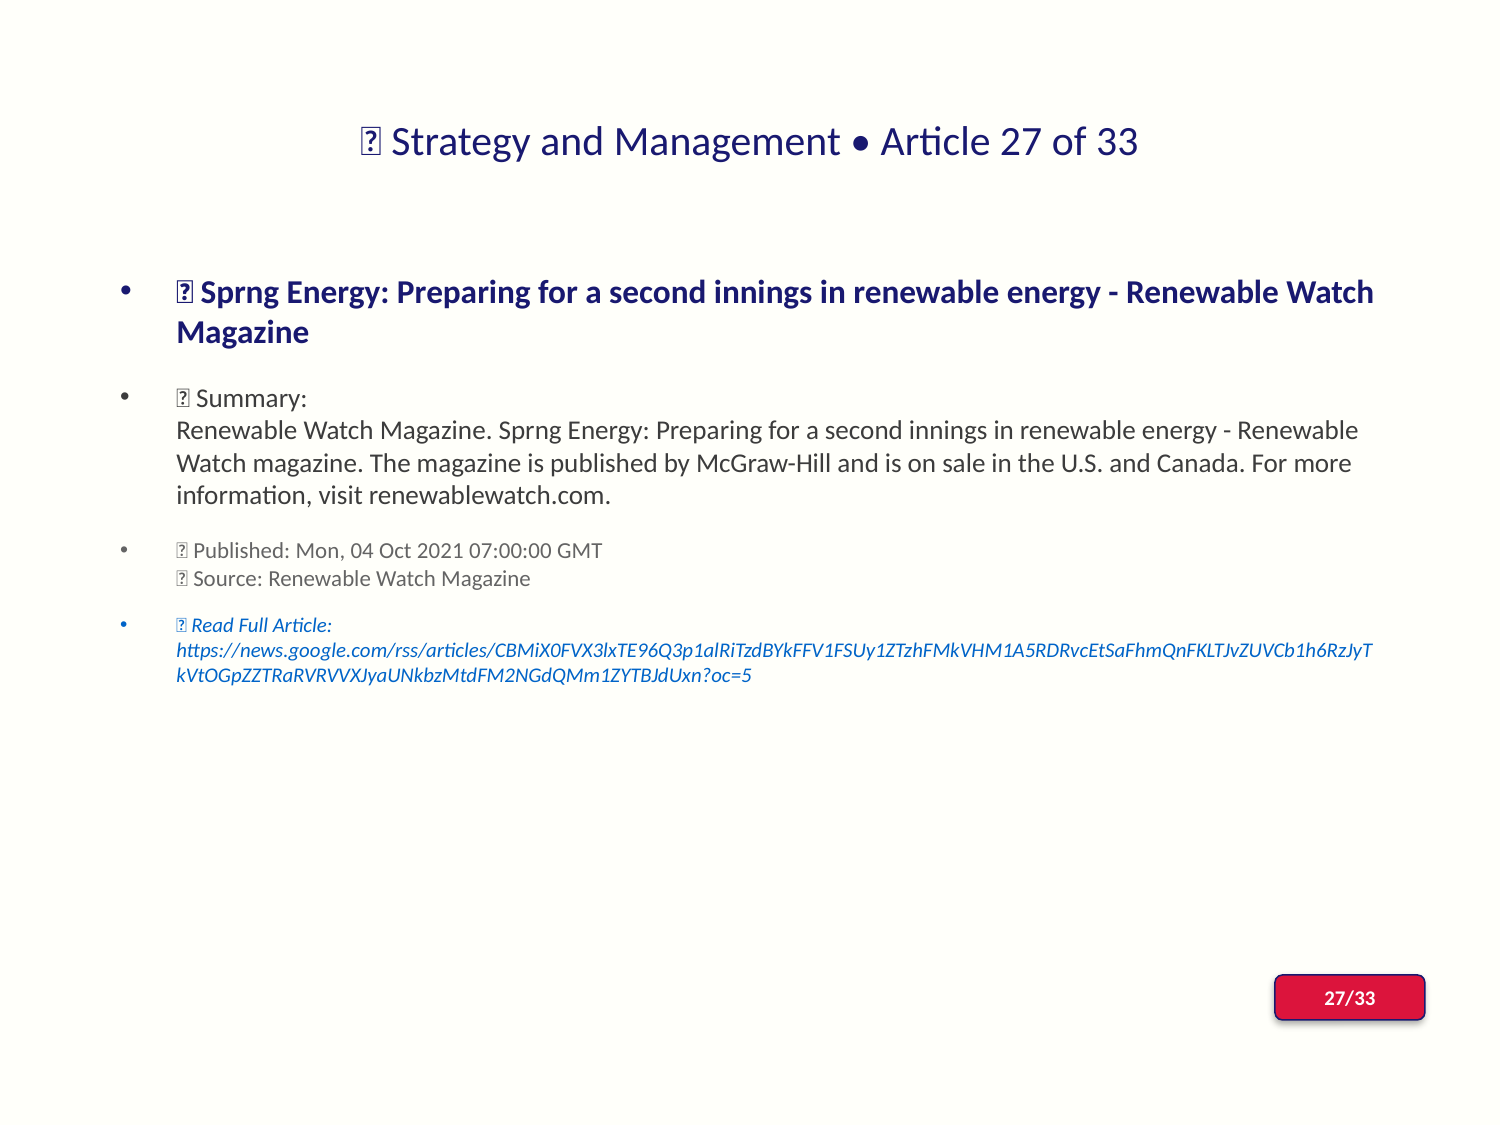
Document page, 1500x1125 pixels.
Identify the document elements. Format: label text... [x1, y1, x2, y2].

text_box 27/33 [1274, 974, 1426, 1021]
title 📰 Strategy and Management • Article 27 of 33 [75, 45, 1425, 233]
list 📌 Sprng Energy: Preparing for a second innings in renewable energy - Renewable Watch Magazine 📝 Summary: Renewable Watch Magazine. Sprng Energy: Preparing for a second innings in renewable energy - Renewable Watch magazine. The magazine is published by McGraw-Hill and is on sale in the U.S. and Canada. For more information, visit renewablewatch.com. 📅 Published: Mon, 04 Oct 2021 07:00:00 GMT 📰 Source: Renewable Watch Magazine 🔗 Read Full Article: https://news.google.com/rss/articles/CBMiX0FVX3lxTE96Q3p1alRiTzdBYkFFV1FSUy1ZTzhFMkVHM1A5RDRvcEtSaFhmQnFKLTJvZUVCb1h6RzJyTkVtOGpZZTRaRVRVVXJyaUNkbzMtdFM2NGdQMm1ZYTBJdUxn?oc=5 [75, 262, 1425, 1005]
